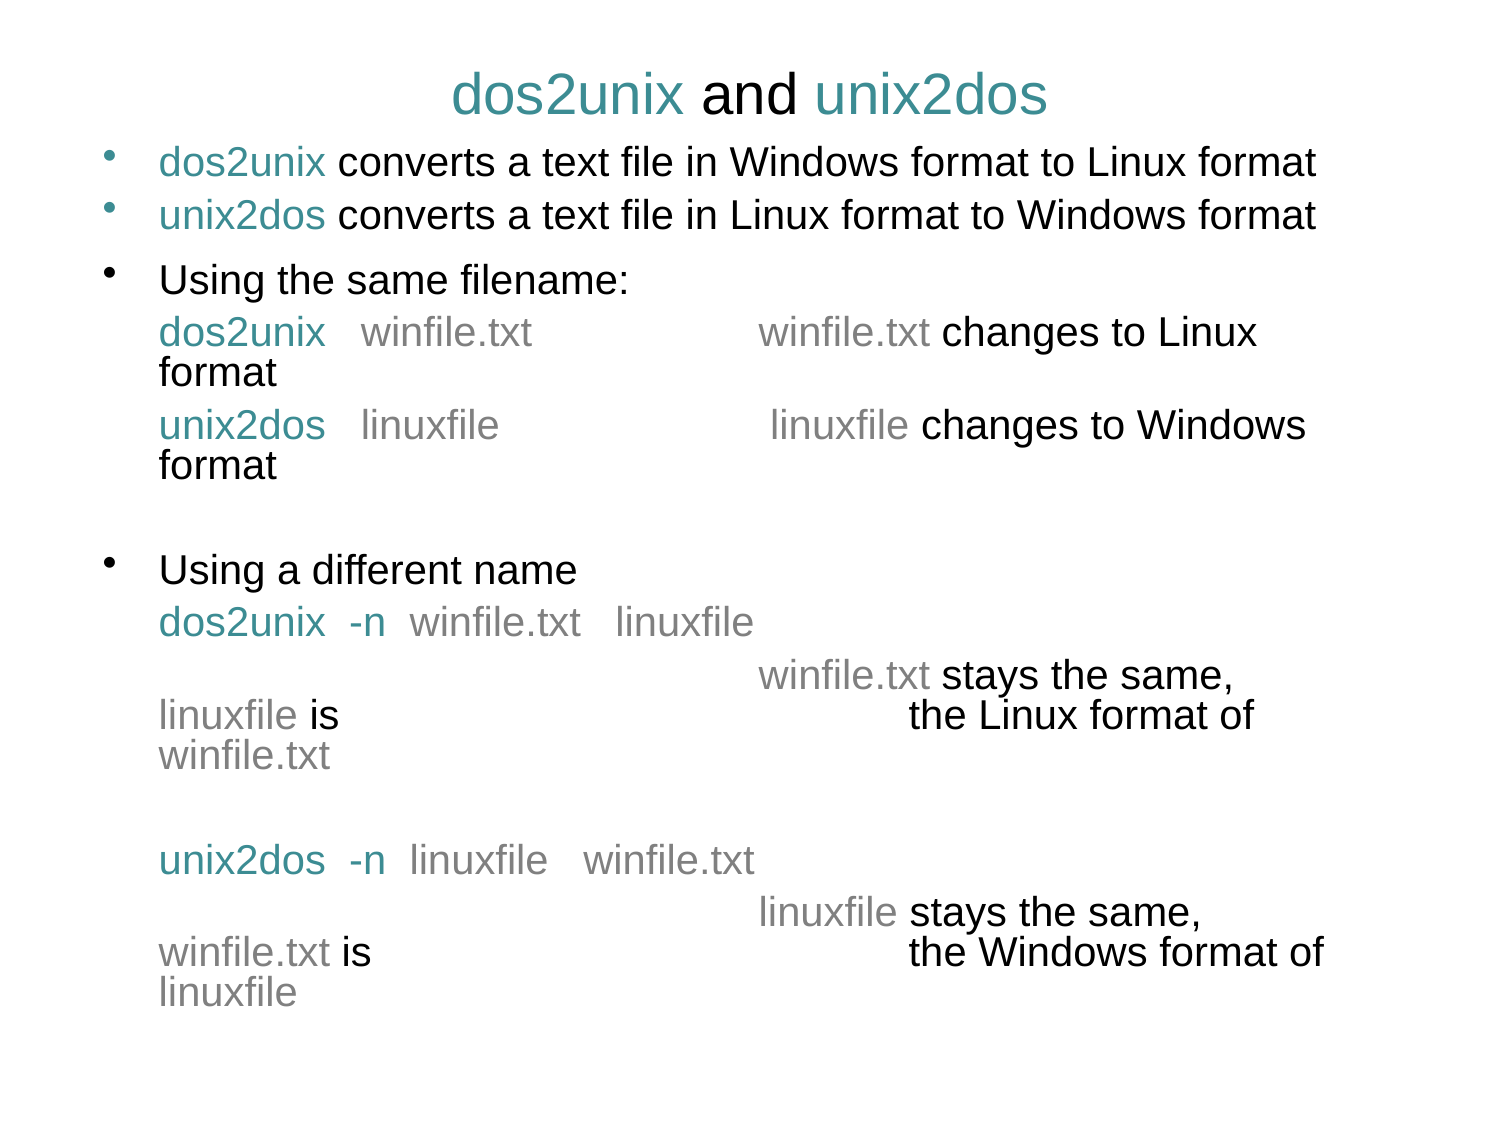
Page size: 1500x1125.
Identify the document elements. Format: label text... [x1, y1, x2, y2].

title dos2unix and unix2dos [74, 44, 1426, 138]
list dos2unix converts a text file in Windows format to Linux format unix2dos converts a text file in Linux format to Windows format Using the same filename: dos2unix winfile.txt winfile.txt changes to Linux format unix2dos linuxfile linuxfile changes to Windows format Using a different name dos2unix -n winfile.txt linuxfile winfile.txt stays the same, linuxfile is the Linux format of winfile.txt unix2dos -n linuxfile winfile.txt linuxfile stays the same, winfile.txt is the Windows format of linuxfile Up next: Shell Scripting [87, 137, 1401, 1051]
